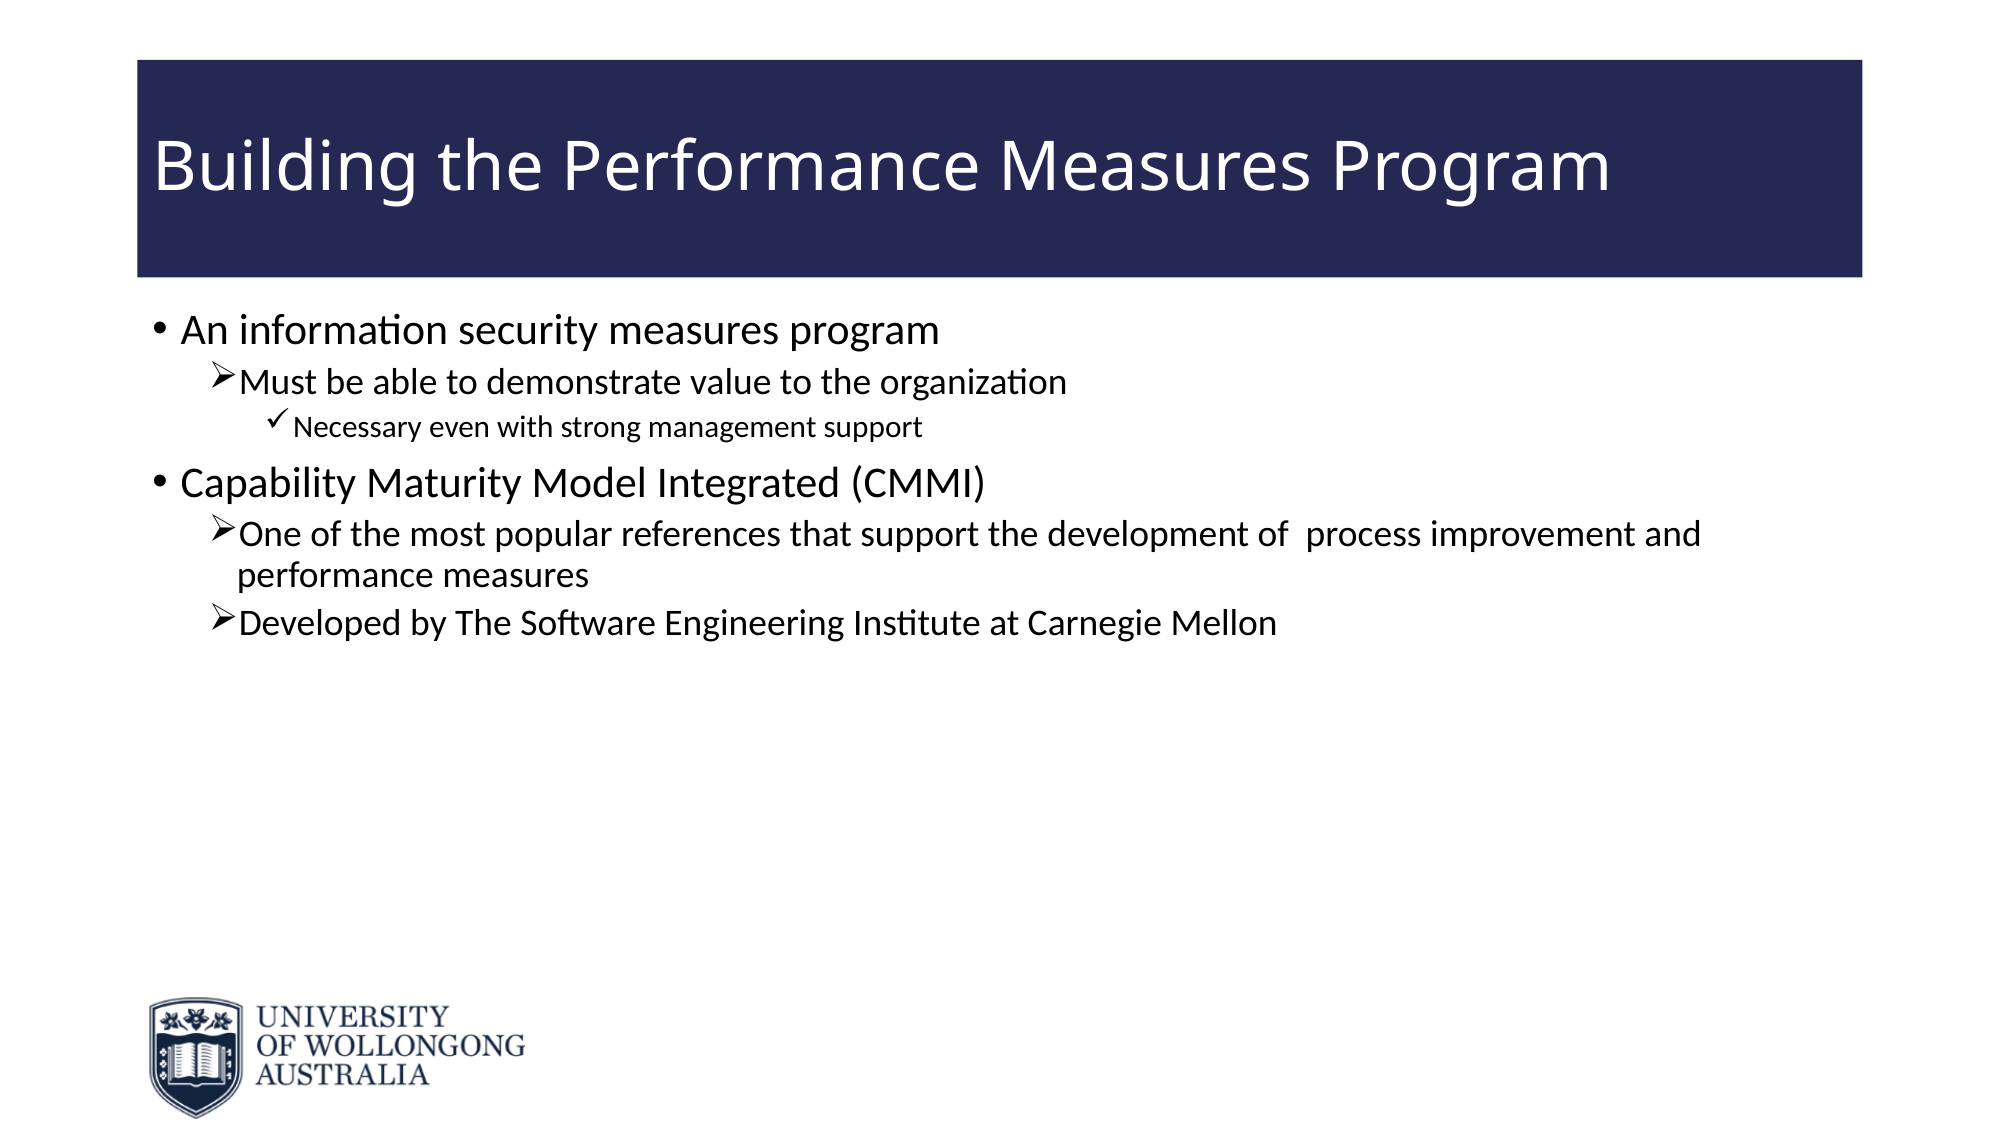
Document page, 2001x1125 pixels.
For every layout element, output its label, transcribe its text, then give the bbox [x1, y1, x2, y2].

list An information security measures program Must be able to demonstrate value to the organization Necessary even with strong management support Capability Maturity Model Integrated (CMMI) One of the most popular references that support the development of process improvement and performance measures Developed by The Software Engineering Institute at Carnegie Mellon [137, 299, 1863, 1014]
picture [137, 1014, 548, 1125]
title Building the Performance Measures Program [137, 59, 1863, 278]
